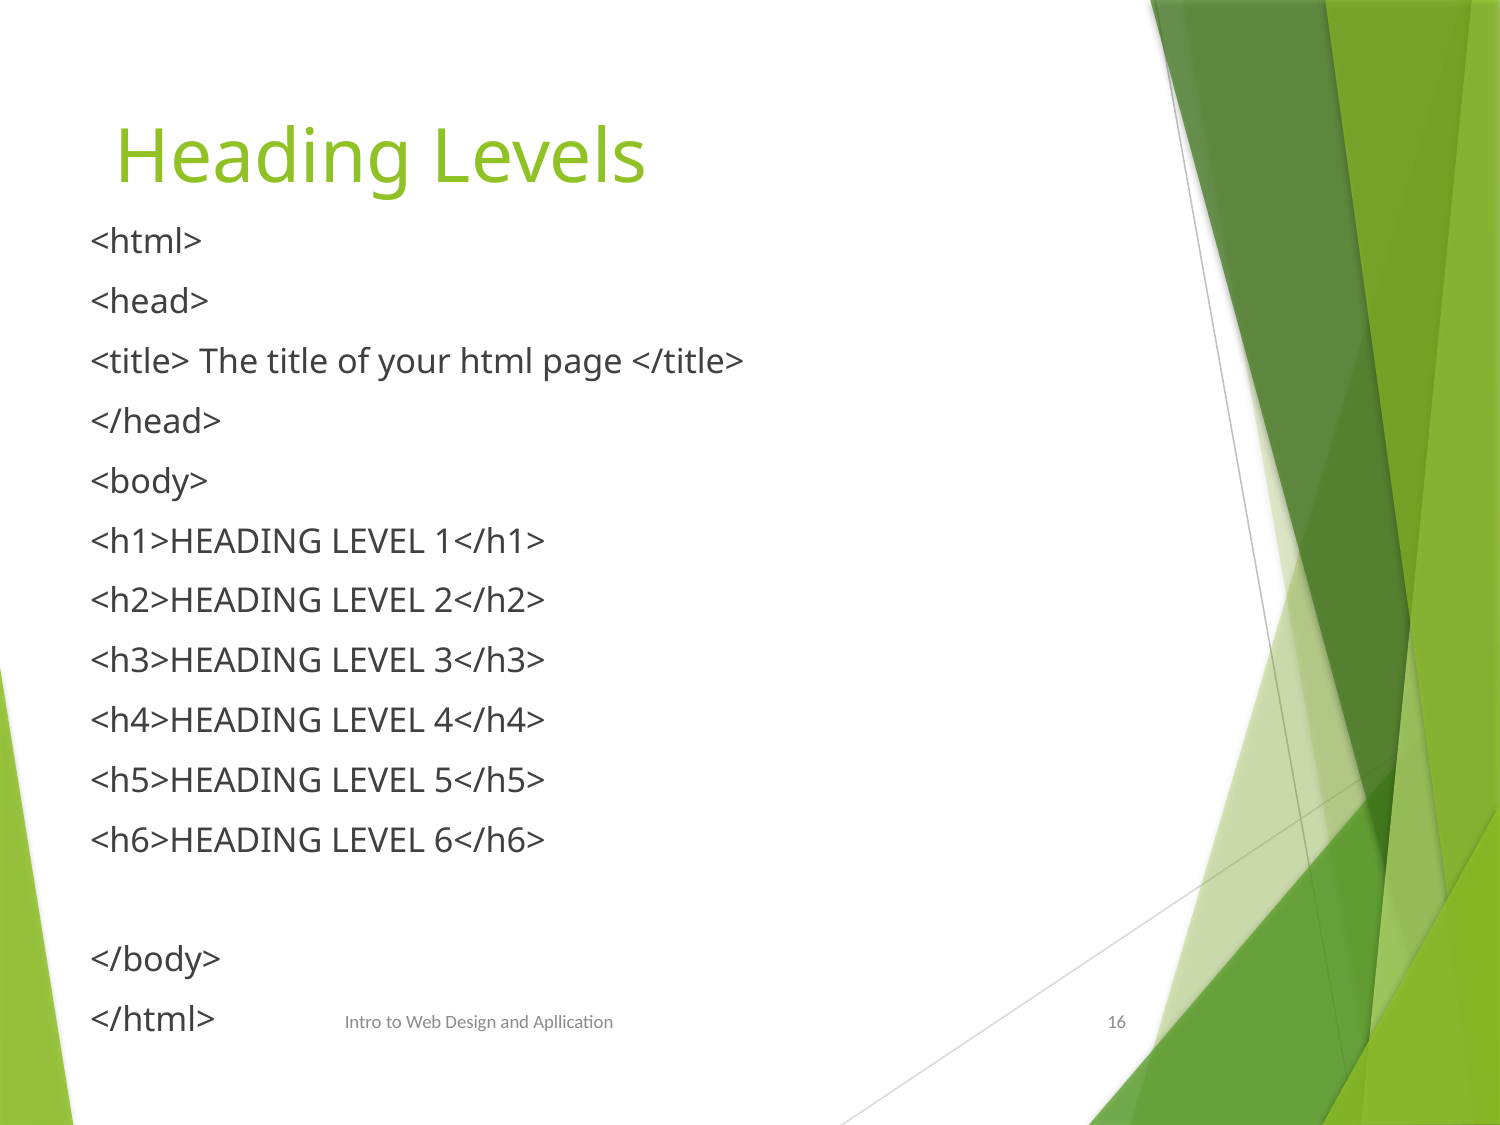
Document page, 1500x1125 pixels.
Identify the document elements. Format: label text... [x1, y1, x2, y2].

slide_number 16 [1057, 991, 1142, 1051]
title Heading Levels [99, 99, 1142, 212]
list <html> <head> <title> The title of your html page </title> </head> <body> <h1>HEADING LEVEL 1</h1> <h2>HEADING LEVEL 2</h2> <h3>HEADING LEVEL 3</h3> <h4>HEADING LEVEL 4</h4> <h5>HEADING LEVEL 5</h5> <h6>HEADING LEVEL 6</h6> </body> </html> [75, 212, 1313, 1051]
footer Intro to Web Design and Apllication [99, 991, 859, 1051]
